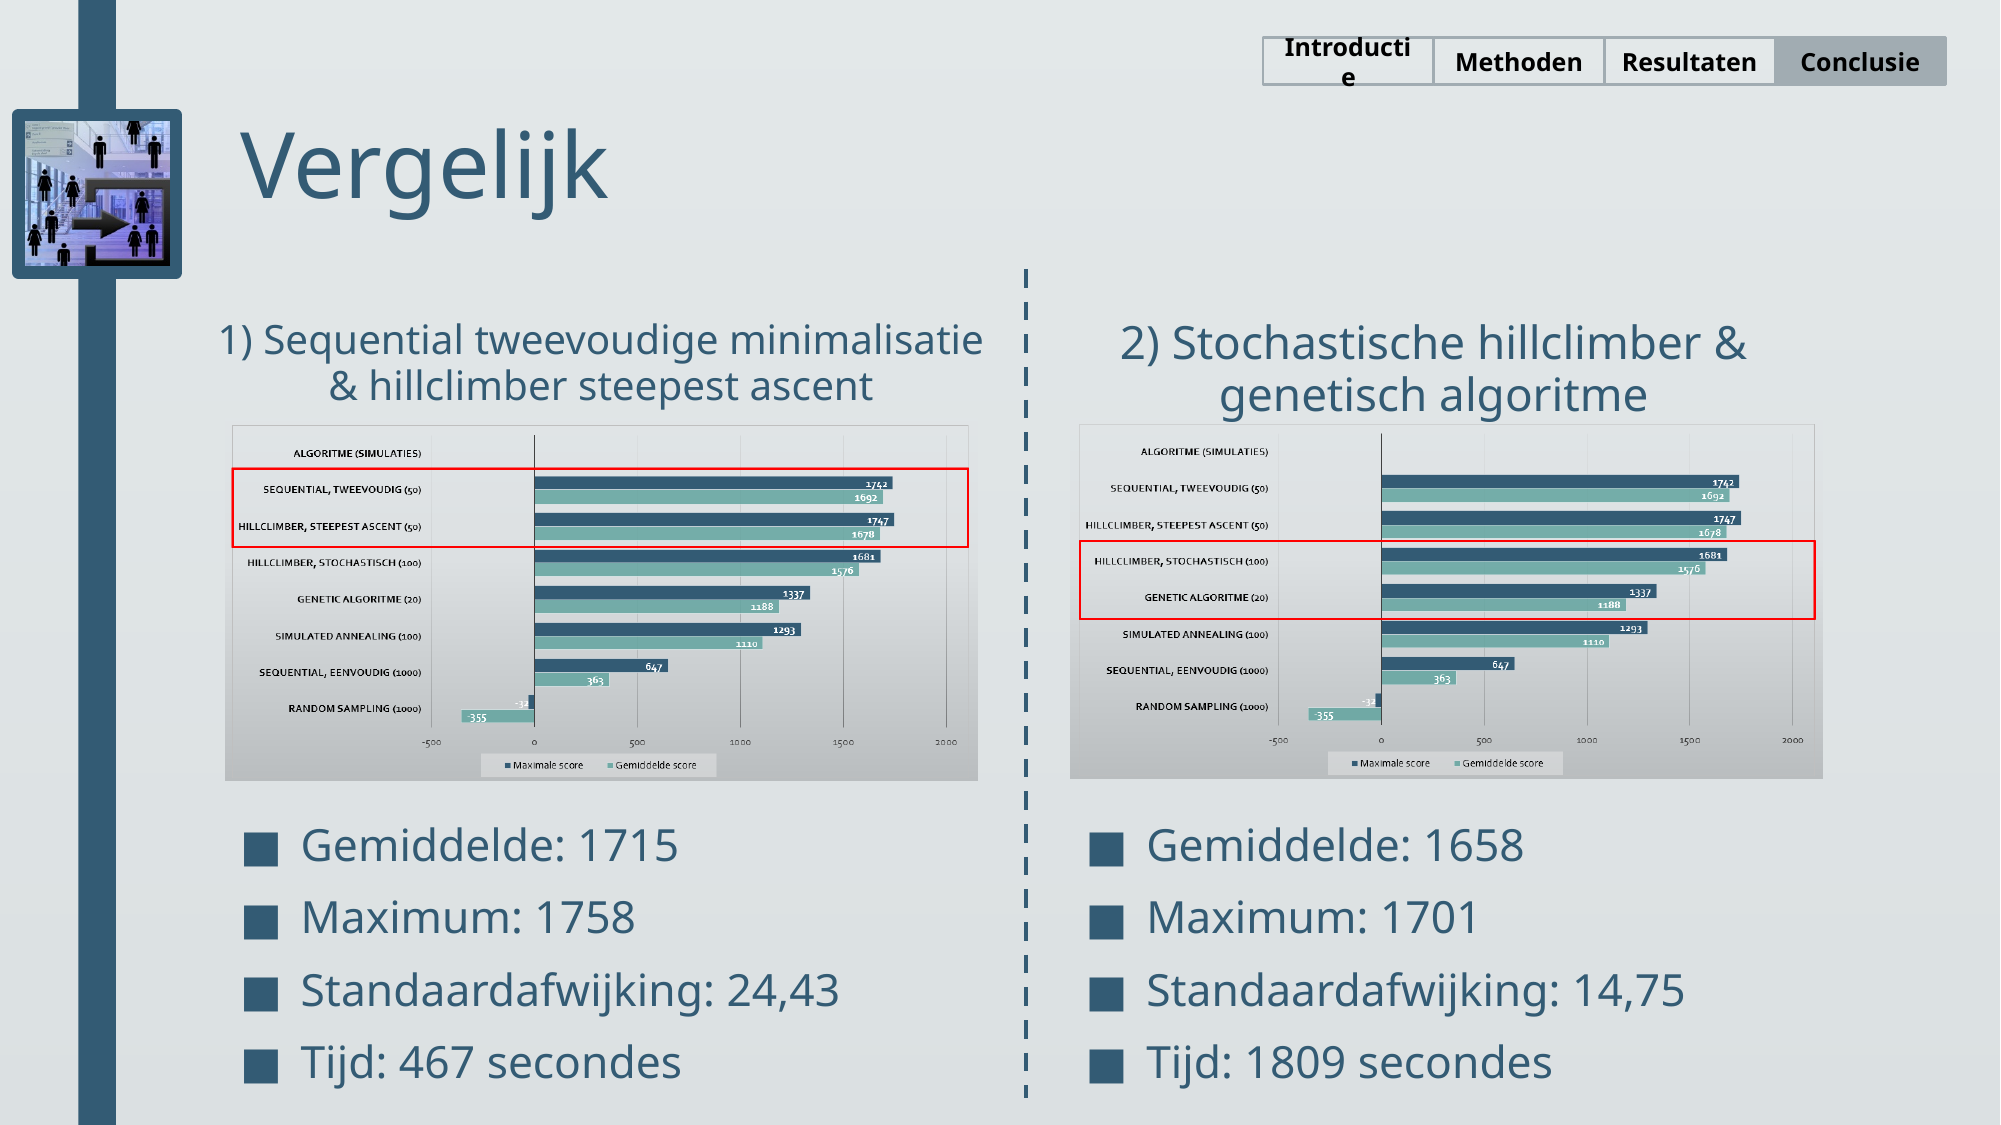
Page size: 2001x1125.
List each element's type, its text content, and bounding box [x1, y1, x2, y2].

text_box 1) Sequential tweevoudige minimalisatie & hillclimber steepest ascent [202, 311, 1000, 447]
text_box Gemiddelde: 1658 Maximum: 1701 Standaardafwijking: 14,75 Tijd: 1809 secondes [1070, 813, 1823, 1099]
title Vergelijk [225, 112, 1800, 249]
picture [224, 418, 978, 781]
picture [1070, 418, 1824, 779]
list Gemiddelde: 1715 Maximum: 1758 Standaardafwijking: 24,43 Tijd: 467 secondes [225, 813, 978, 1099]
text_box 2) Stochastische hillclimber & genetisch algoritme [1035, 311, 1833, 447]
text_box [1262, 37, 1947, 85]
picture [25, 121, 170, 266]
